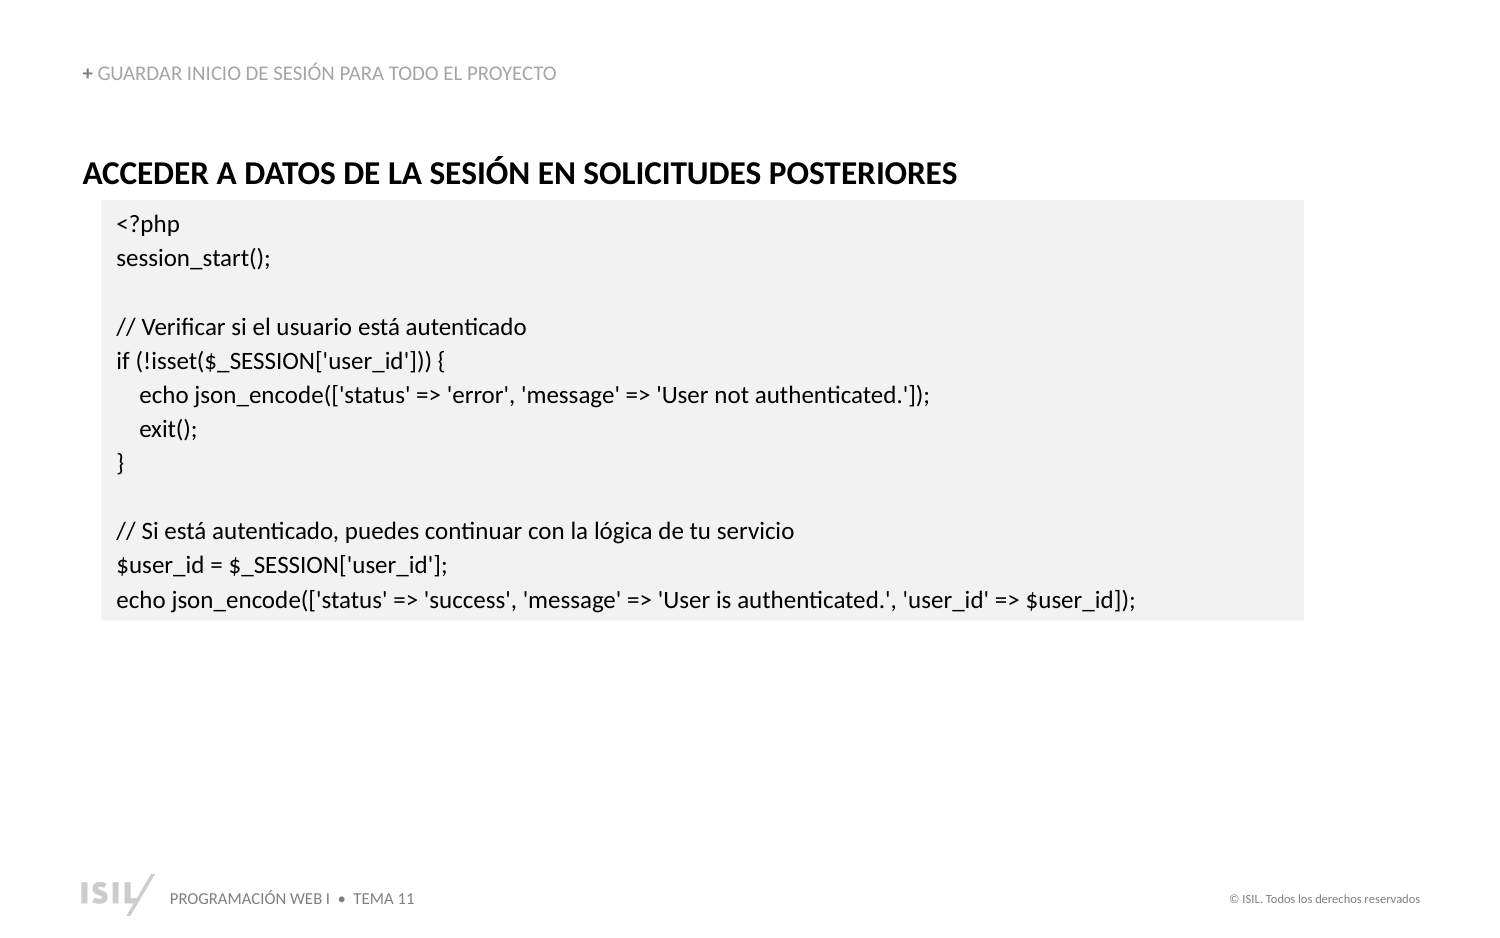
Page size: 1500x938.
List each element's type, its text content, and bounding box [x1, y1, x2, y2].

text_box + GUARDAR INICIO DE SESIÓN PARA TODO EL PROYECTO [82, 61, 979, 85]
text_box ACCEDER A DATOS DE LA SESIÓN EN SOLICITUDES POSTERIORES [82, 151, 1045, 191]
text_box <?php session_start(); // Verificar si el usuario está autenticado if (!isset($_SESSION['user_id'])) { echo json_encode(['status' => 'error', 'message' => 'User not authenticated.']); exit(); } // Si está autenticado, puedes continuar con la lógica de tu servicio $user_id = $_SESSION['user_id']; echo json_encode(['status' => 'success', 'message' => 'User is authenticated.', 'user_id' => $user_id]); [101, 200, 1304, 621]
